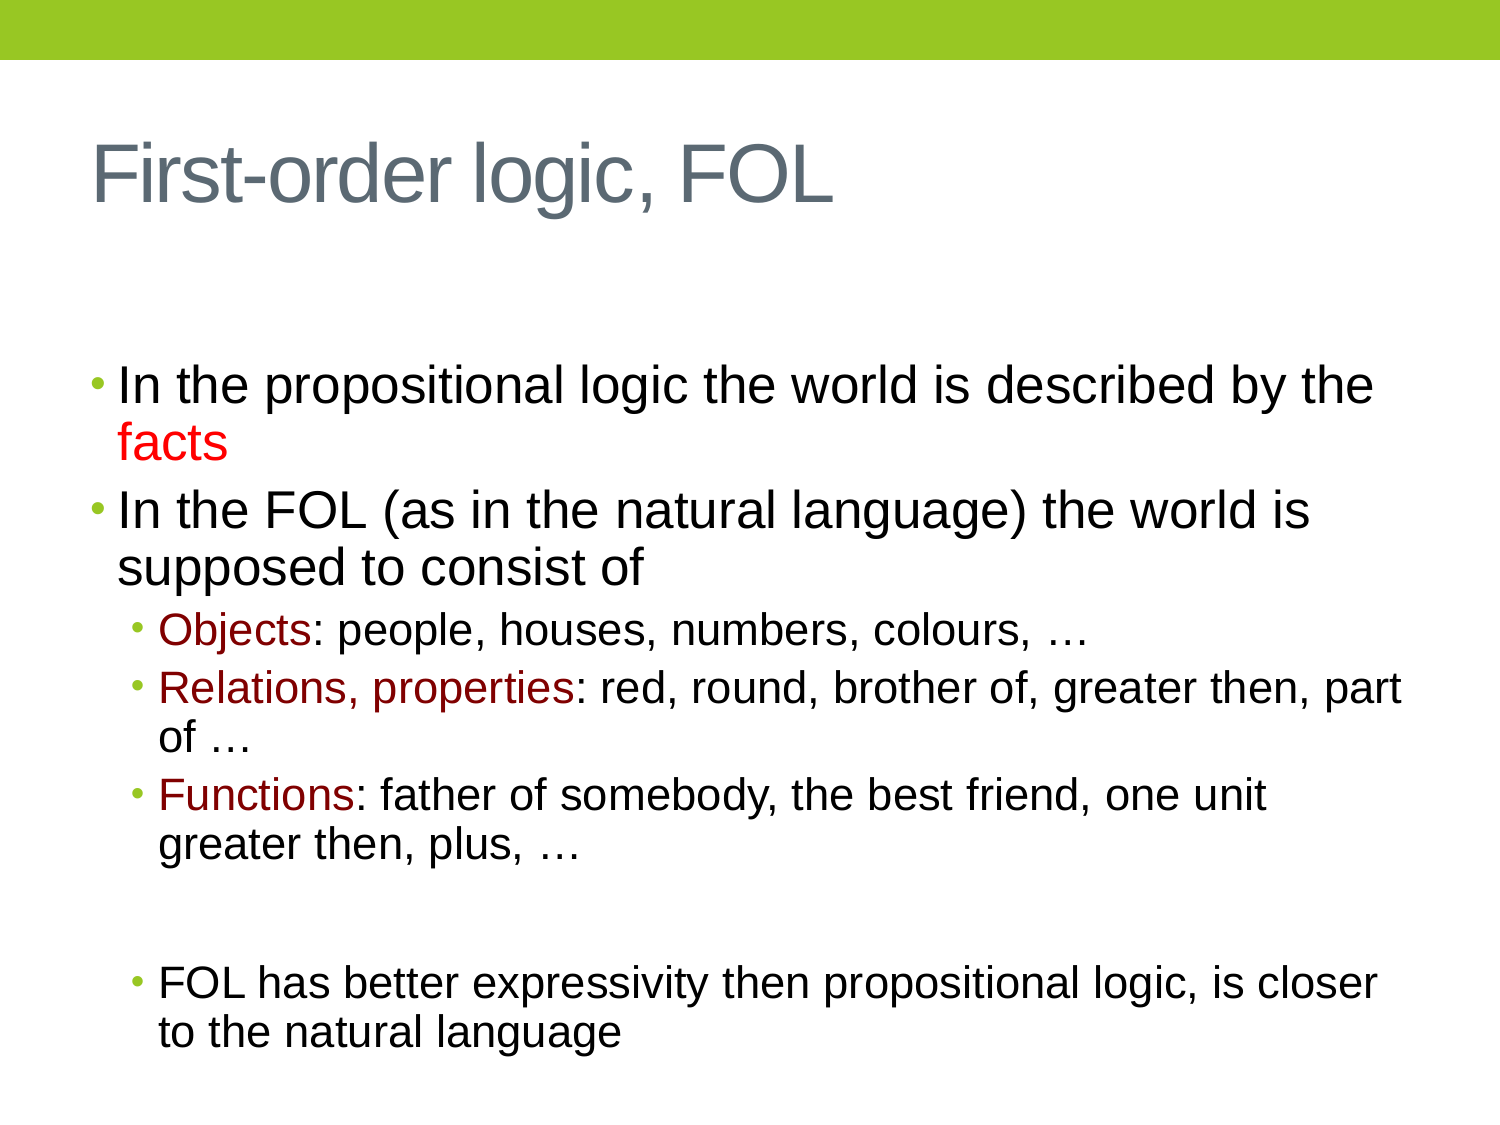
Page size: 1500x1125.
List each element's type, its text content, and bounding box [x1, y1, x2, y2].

list In the propositional logic the world is described by the facts In the FOL (as in the natural language) the world is supposed to consist of Objects: people, houses, numbers, colours, … Relations, properties: red, round, brother of, greater then, part of … Functions: father of somebody, the best friend, one unit greater then, plus, … FOL has better expressivity then propositional logic, is closer to the natural language [75, 349, 1425, 1071]
title First-order logic, FOL [75, 87, 1425, 250]
